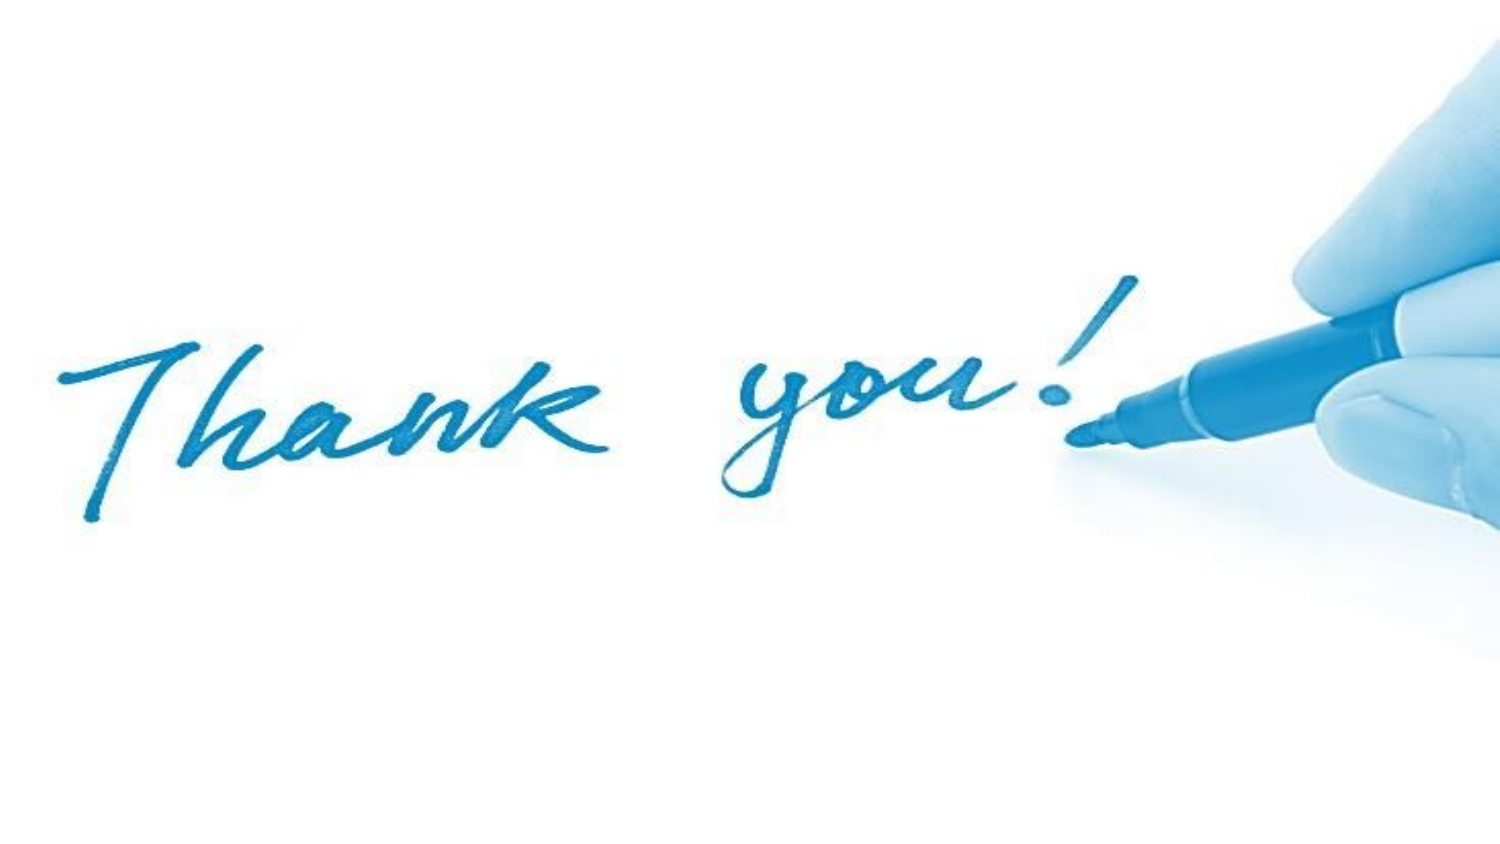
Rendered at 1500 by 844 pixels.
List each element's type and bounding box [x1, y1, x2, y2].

text_box [0, 0, 1500, 844]
